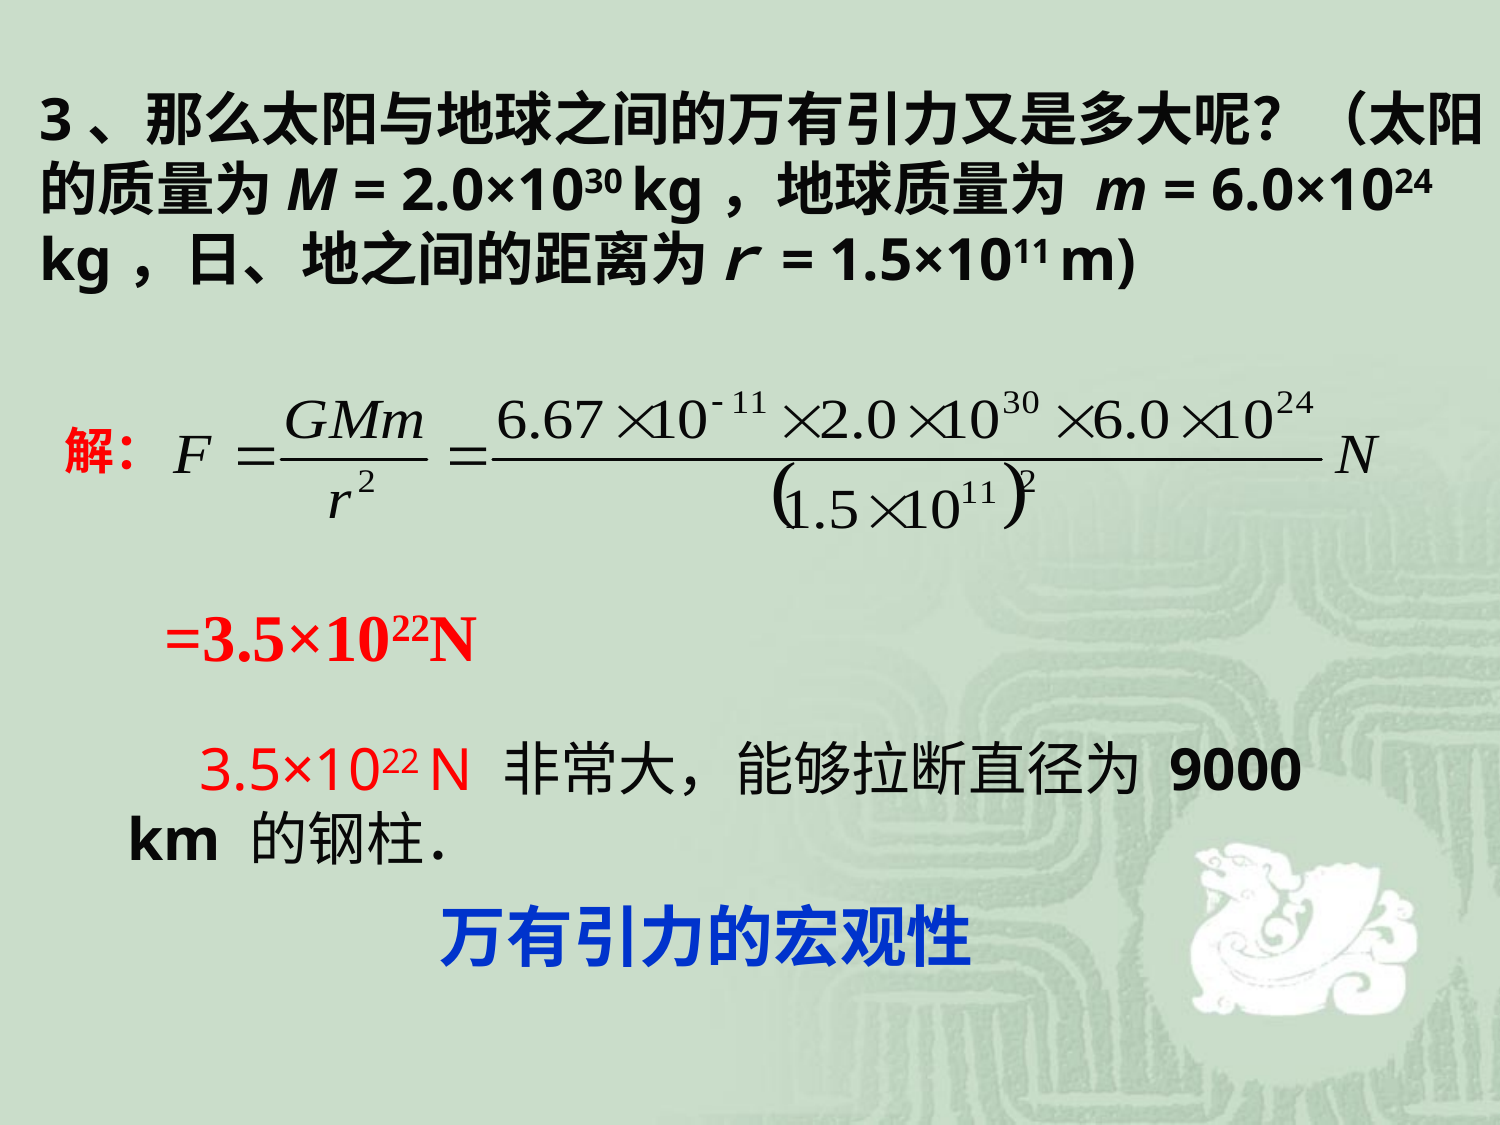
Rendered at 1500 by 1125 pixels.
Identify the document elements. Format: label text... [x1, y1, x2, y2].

text_box 解： [49, 412, 156, 488]
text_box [161, 374, 1388, 551]
picture [0, 0, 1500, 1125]
text_box 3、那么太阳与地球之间的万有引力又是多大呢？（太阳的质量为M = 2.0×1030 kg，地球质量为 m = 6.0×1024 kg，日、地之间的距离为ｒ= 1.5×1011 m) [24, 75, 1500, 300]
text_box =3.5×1022N [149, 587, 600, 683]
text_box 万有引力的宏观性 [425, 887, 1075, 983]
text_box 3.5×1022 N 非常大，能够拉断直径为 9000 km 的钢柱． [112, 724, 1425, 880]
